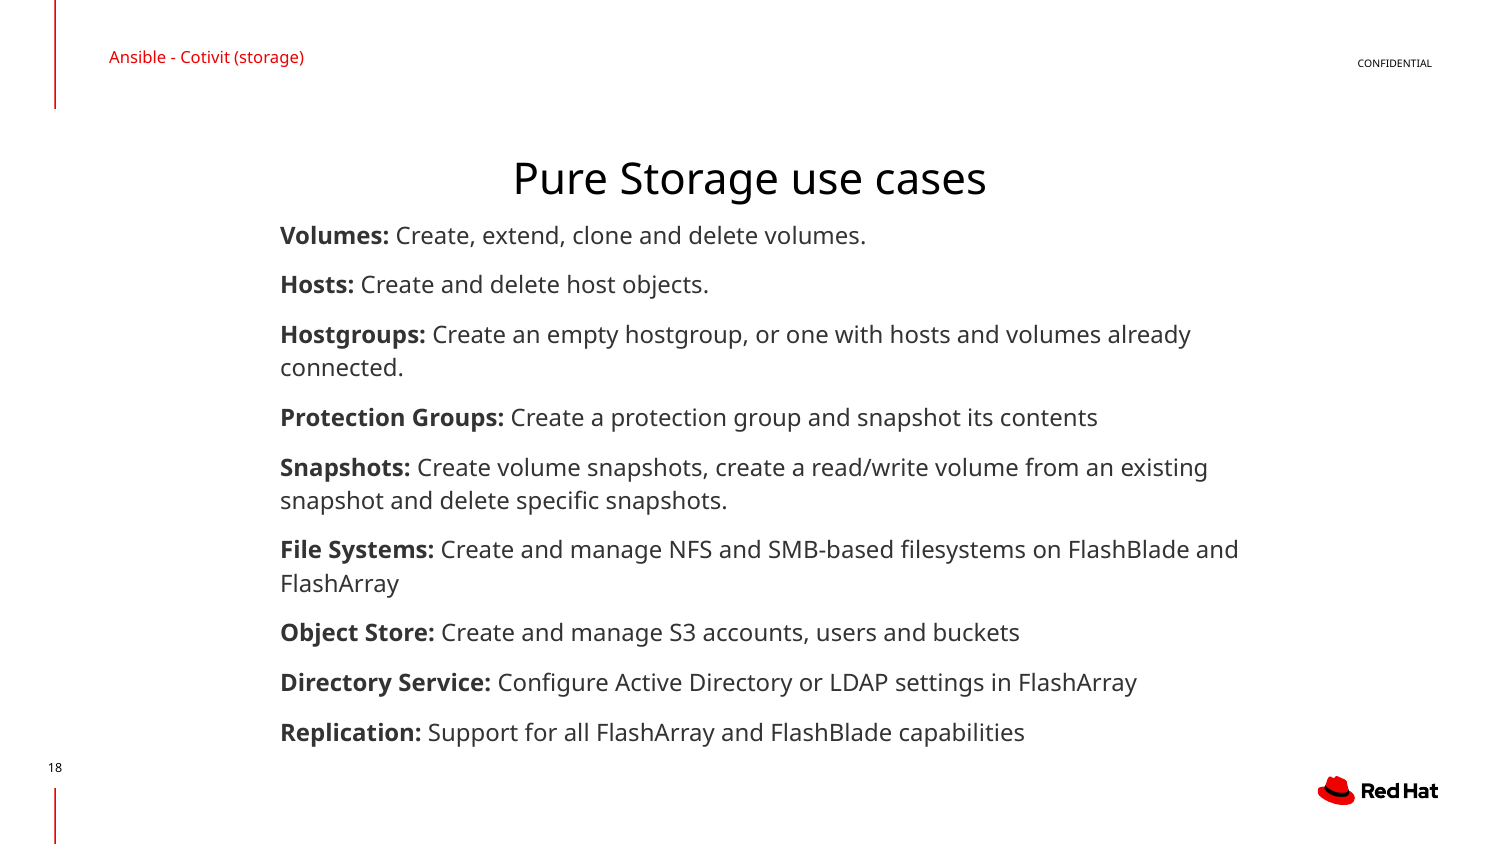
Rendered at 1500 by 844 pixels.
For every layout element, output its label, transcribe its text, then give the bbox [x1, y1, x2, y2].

subtitle Ansible - Cotivit (storage) [55, 6, 689, 108]
slide_number ‹#› [10, 759, 101, 777]
title Pure Storage use cases [108, 135, 1392, 204]
list Volumes: Create, extend, clone and delete volumes. Hosts: Create and delete host objects. Hostgroups: Create an empty hostgroup, or one with hosts and volumes already connected. Protection Groups: Create a protection group and snapshot its contents Snapshots: Create volume snapshots, create a read/write volume from an existing snapshot and delete specific snapshots. File Systems: Create and manage NFS and SMB-based filesystems on FlashBlade and FlashArray Object Store: Create and manage S3 accounts, users and buckets Directory Service: Configure Active Directory or LDAP settings in FlashArray Replication: Support for all FlashArray and FlashBlade capabilities [205, 215, 1295, 744]
picture [1317, 776, 1438, 805]
